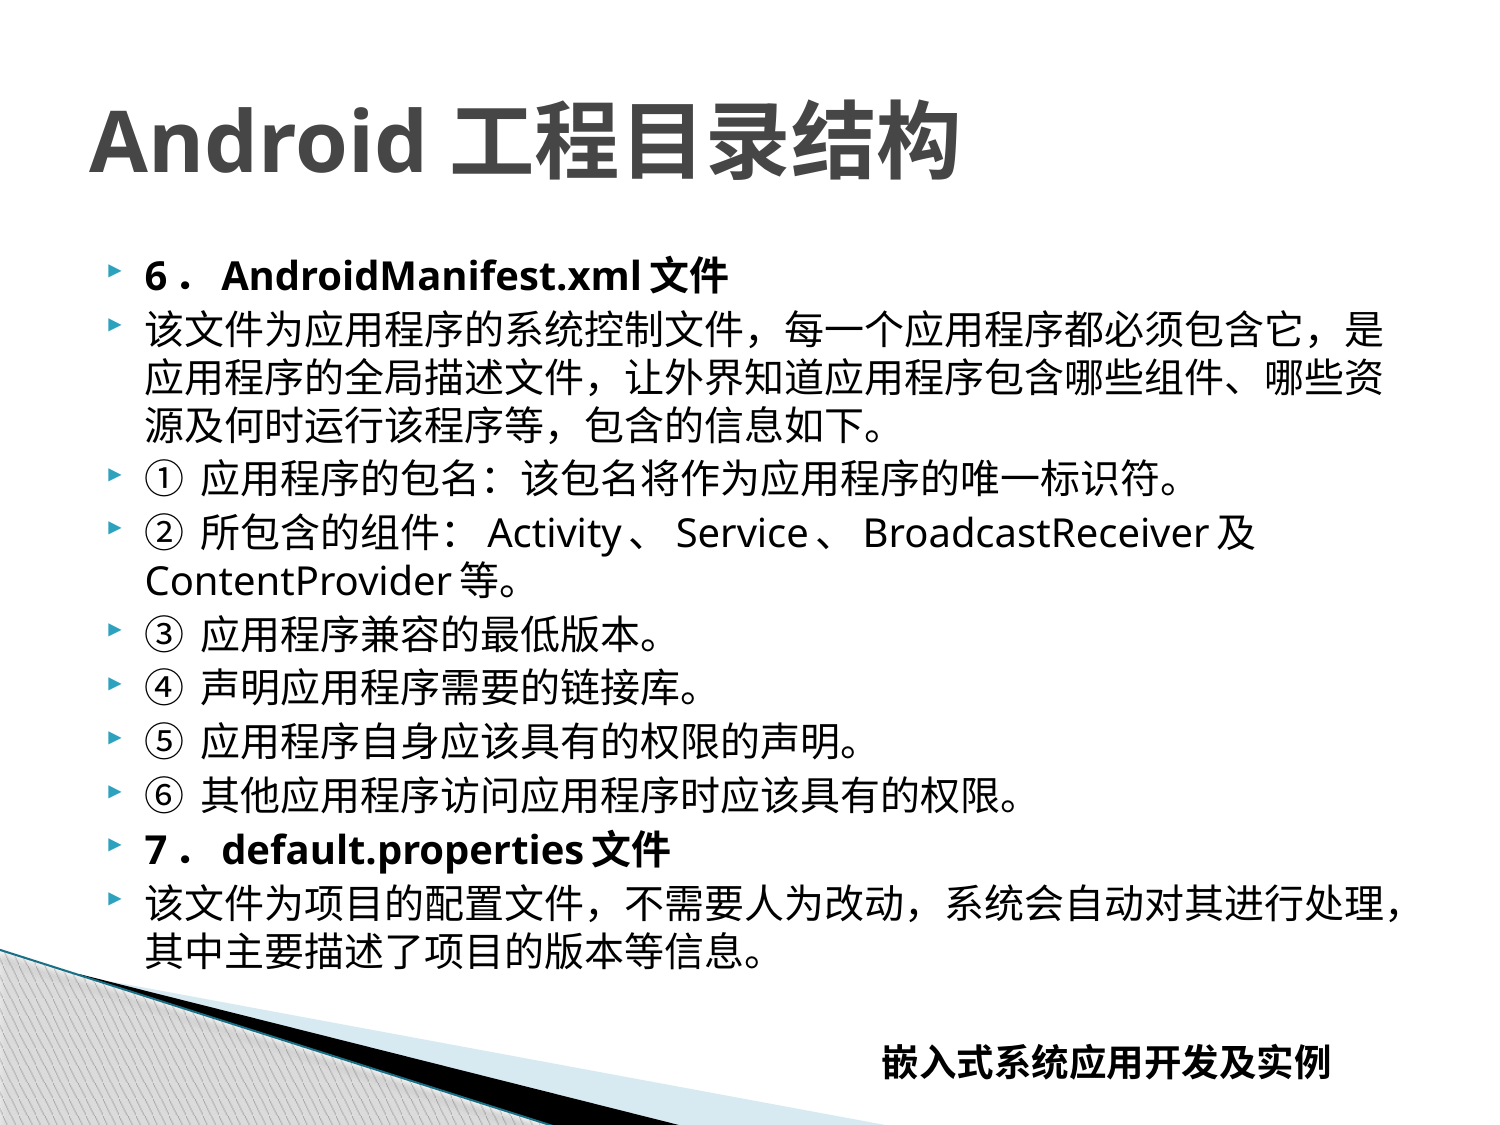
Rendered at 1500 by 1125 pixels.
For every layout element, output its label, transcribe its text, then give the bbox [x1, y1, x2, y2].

text_box 嵌入式系统应用开发及实例 [867, 1031, 1430, 1091]
title Android工程目录结构 [75, 45, 1425, 233]
list 6．AndroidManifest.xml文件 该文件为应用程序的系统控制文件，每一个应用程序都必须包含它，是应用程序的全局描述文件，让外界知道应用程序包含哪些组件、哪些资源及何时运行该程序等，包含的信息如下。 ① 应用程序的包名：该包名将作为应用程序的唯一标识符。 ② 所包含的组件：Activity、Service、BroadcastReceiver及ContentProvider等。 ③ 应用程序兼容的最低版本。 ④ 声明应用程序需要的链接库。 ⑤ 应用程序自身应该具有的权限的声明。 ⑥ 其他应用程序访问应用程序时应该具有的权限。 7．default.properties文件 该文件为项目的配置文件，不需要人为改动，系统会自动对其进行处理，其中主要描述了项目的版本等信息。 [75, 243, 1425, 986]
